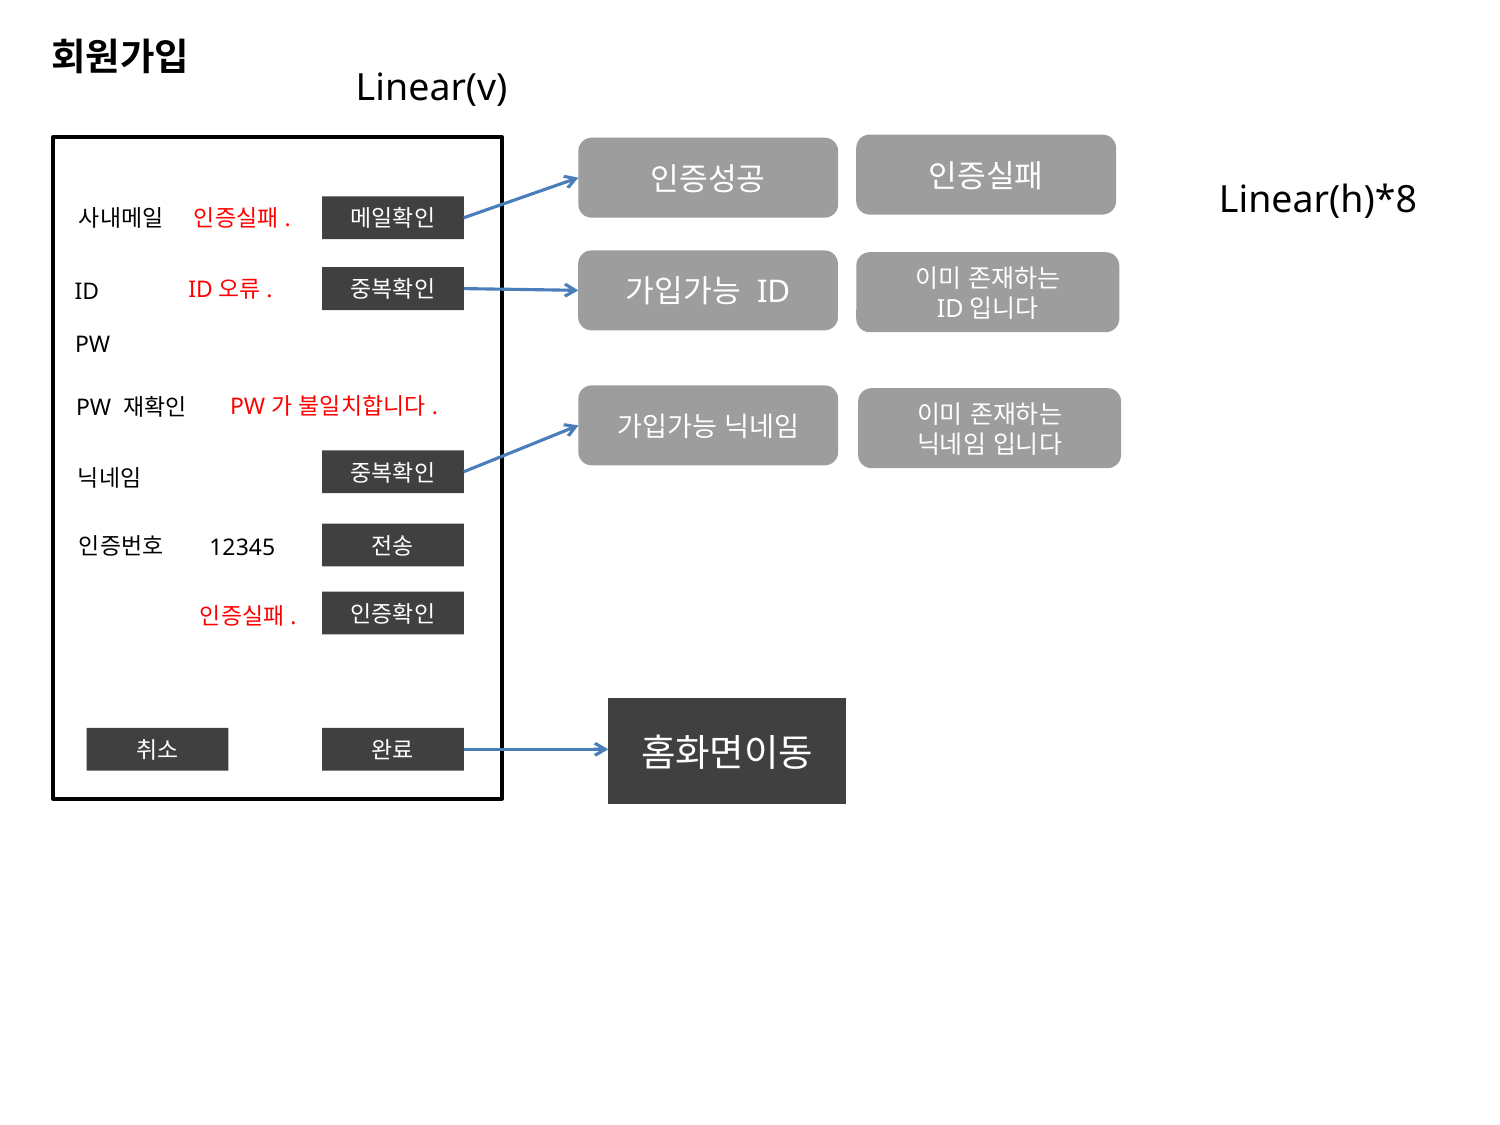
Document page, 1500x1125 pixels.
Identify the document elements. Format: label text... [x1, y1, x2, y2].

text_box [463, 177, 579, 218]
text_box 이미 존재하는 ID입니다 [854, 250, 1122, 335]
text_box 인증실패 [854, 132, 1119, 217]
text_box 이미 존재하는 닉네임 입니다 [855, 386, 1124, 471]
text_box 홈화면이동 [606, 696, 848, 806]
text_box 회원가입 [36, 25, 205, 86]
text_box 가입가능 ID [575, 248, 841, 333]
text_box 인증성공 [576, 135, 841, 220]
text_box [52, 136, 503, 799]
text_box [463, 425, 579, 472]
text_box Linear(v) [340, 55, 523, 116]
text_box Linear(h)*8 [1204, 167, 1432, 228]
text_box 가입가능 닉네임 [576, 383, 841, 468]
